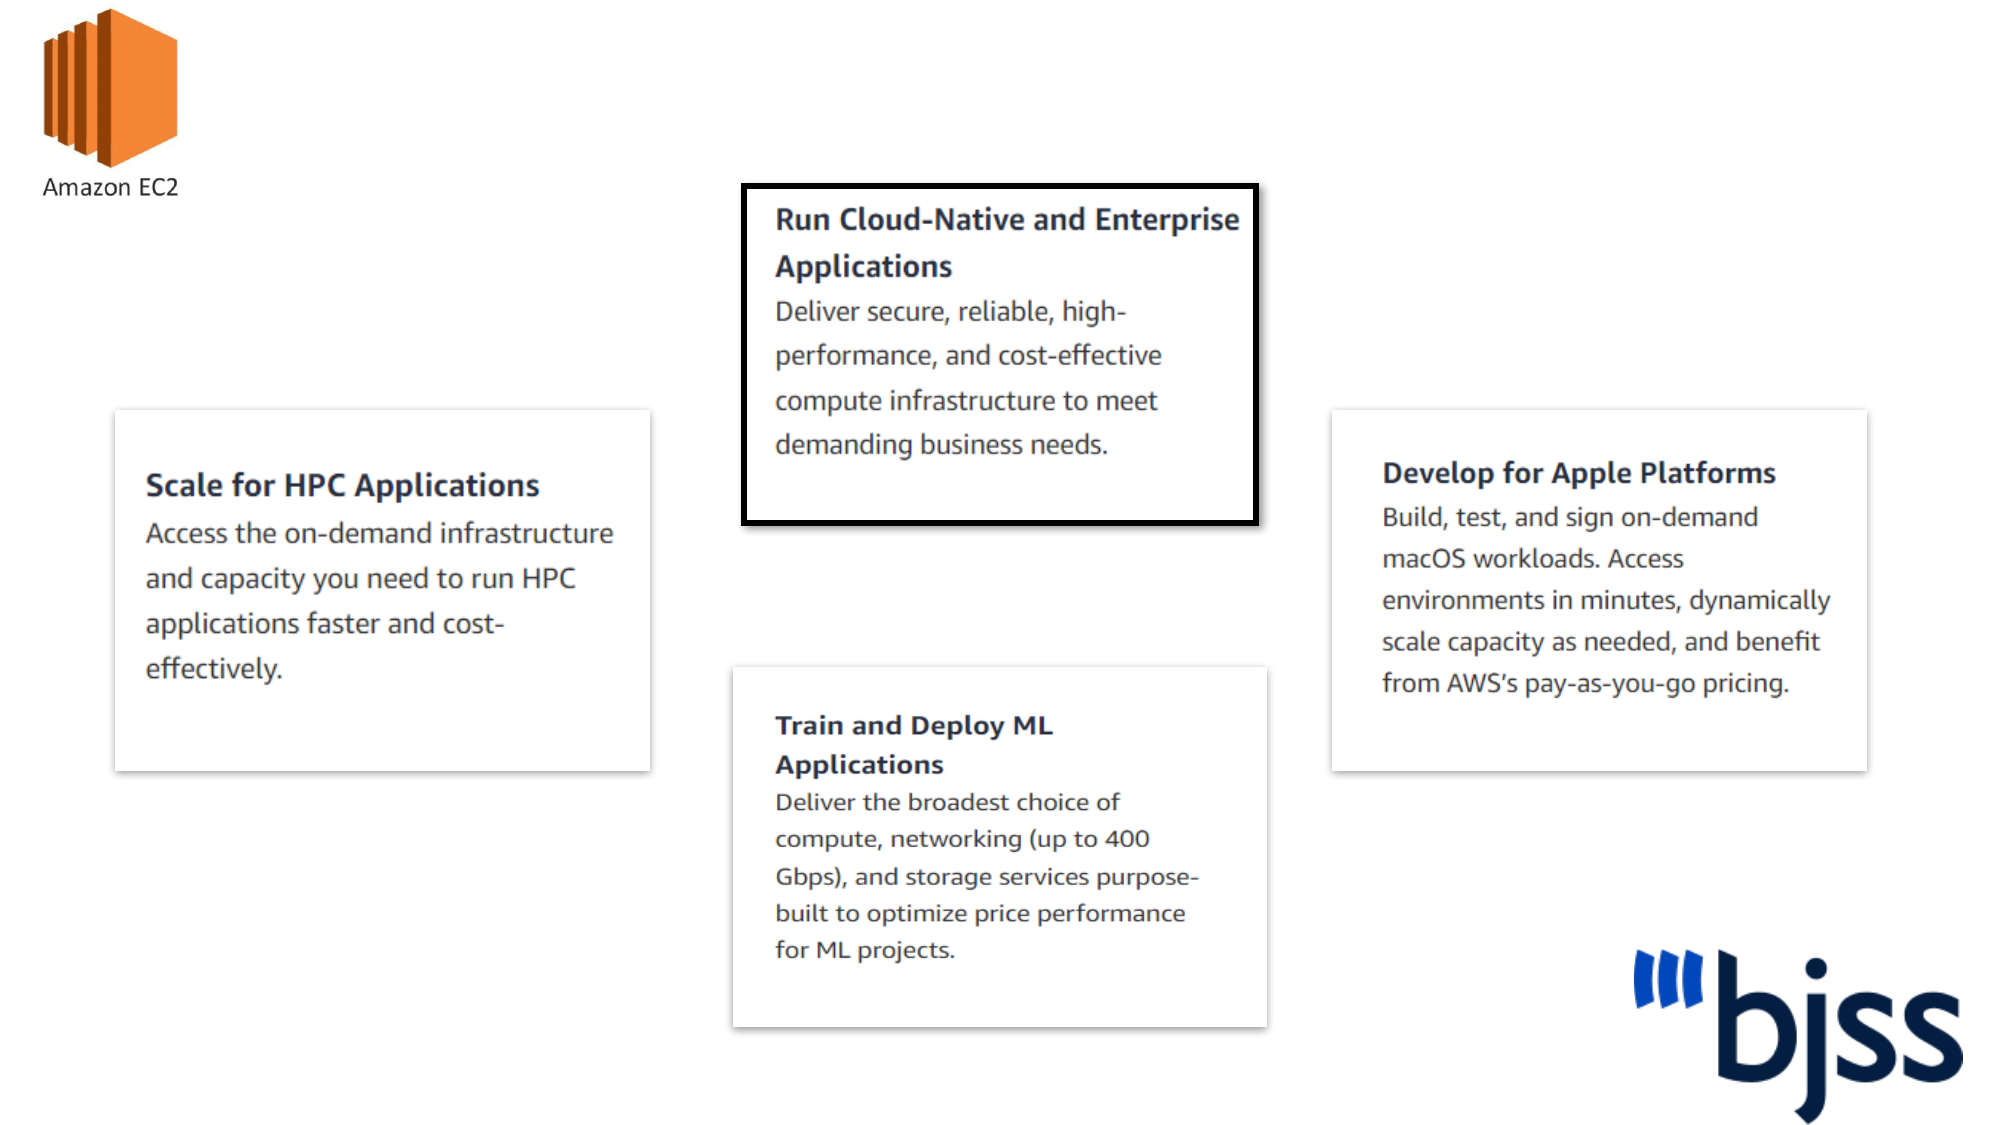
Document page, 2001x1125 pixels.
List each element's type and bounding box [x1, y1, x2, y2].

picture [1634, 949, 1963, 1125]
picture [129, 424, 636, 756]
picture [747, 681, 1253, 1013]
picture [1346, 424, 1853, 756]
picture [747, 188, 1253, 521]
picture [18, 0, 211, 221]
